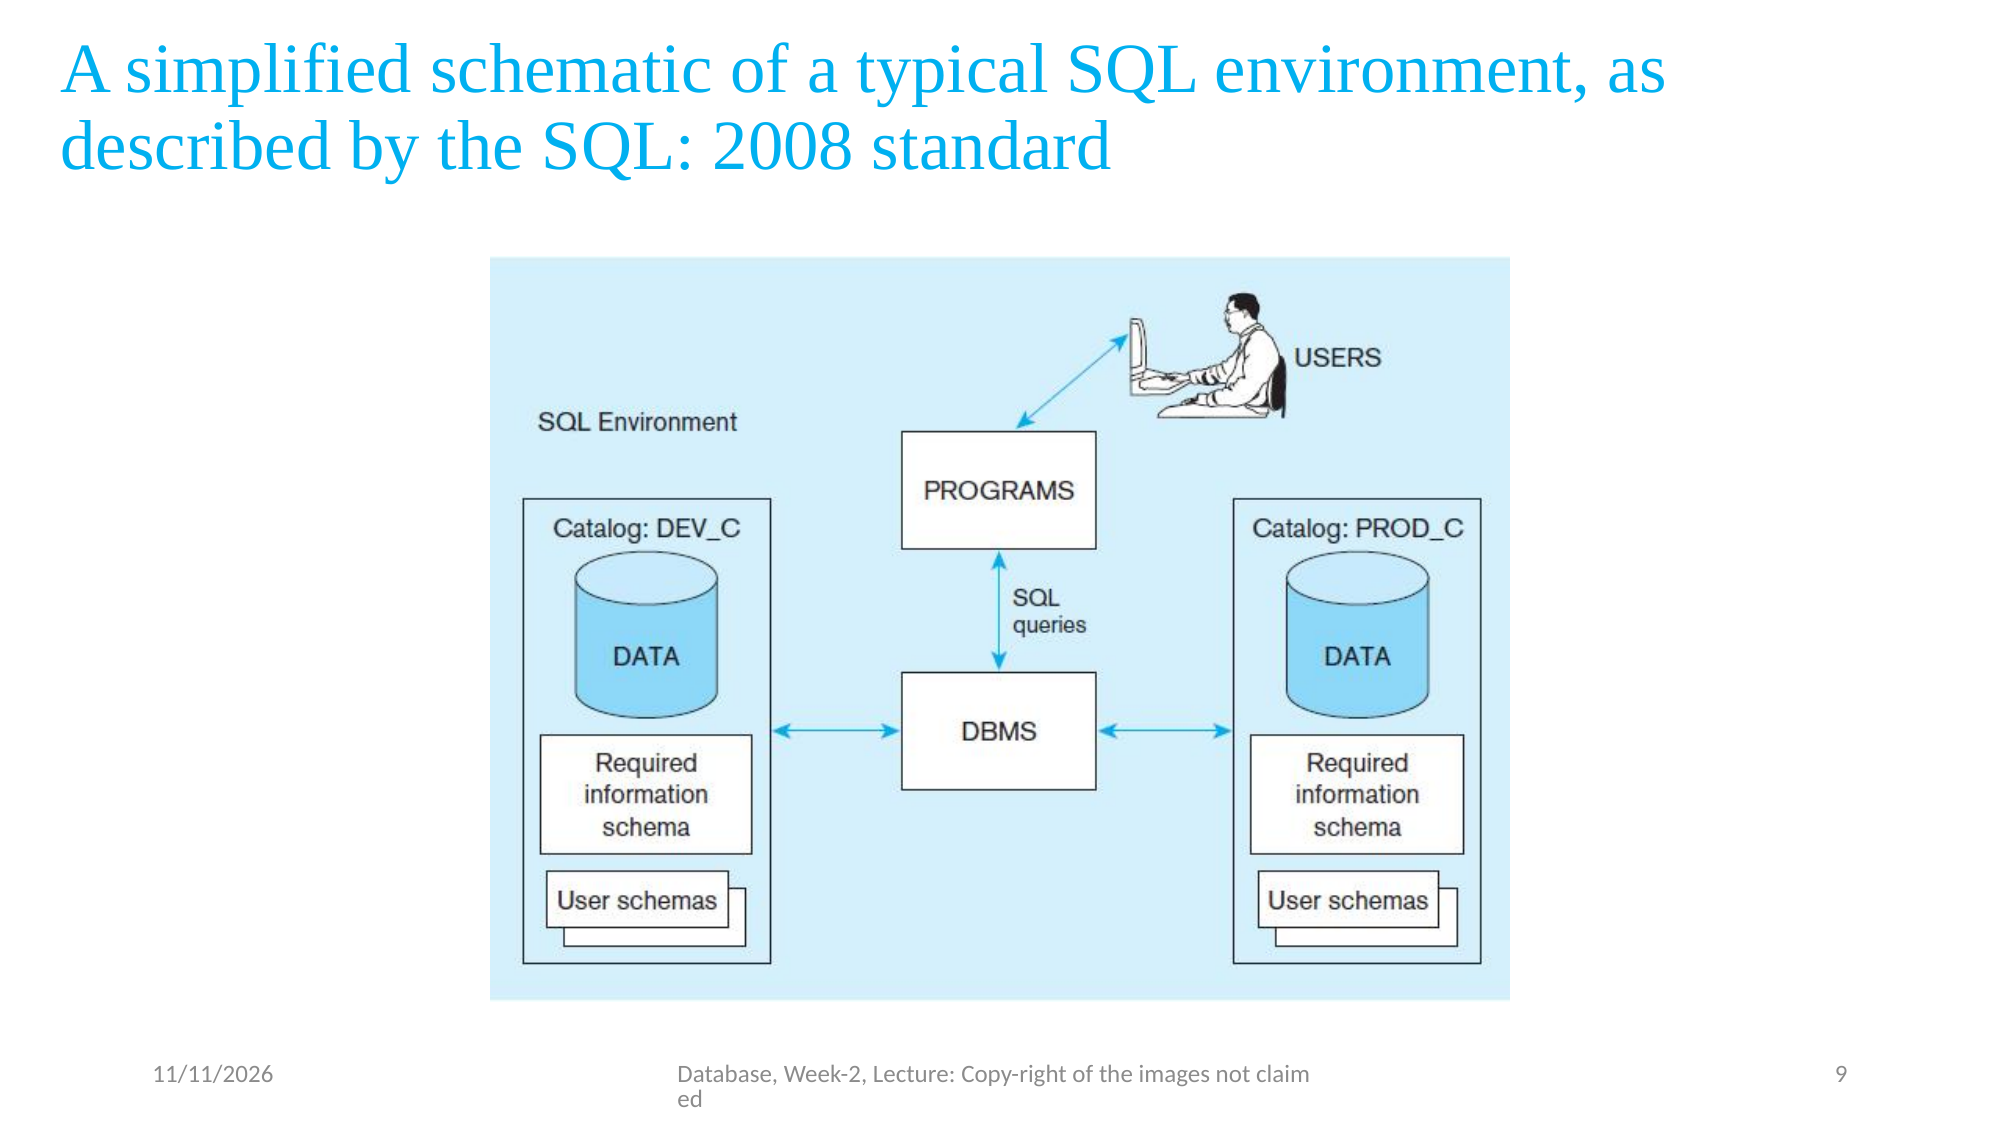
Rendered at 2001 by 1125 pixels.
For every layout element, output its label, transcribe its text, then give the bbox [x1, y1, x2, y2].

picture [490, 256, 1510, 1002]
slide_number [137, 1042, 588, 1103]
footer Database, Week-2, Lecture: Copy-right of the images not claimed [662, 1042, 1338, 1103]
title A simplified schematic of a typical SQL environment, as described by the SQL: 2008 standard [45, 22, 1955, 279]
slide_number 9 [1412, 1042, 1863, 1103]
